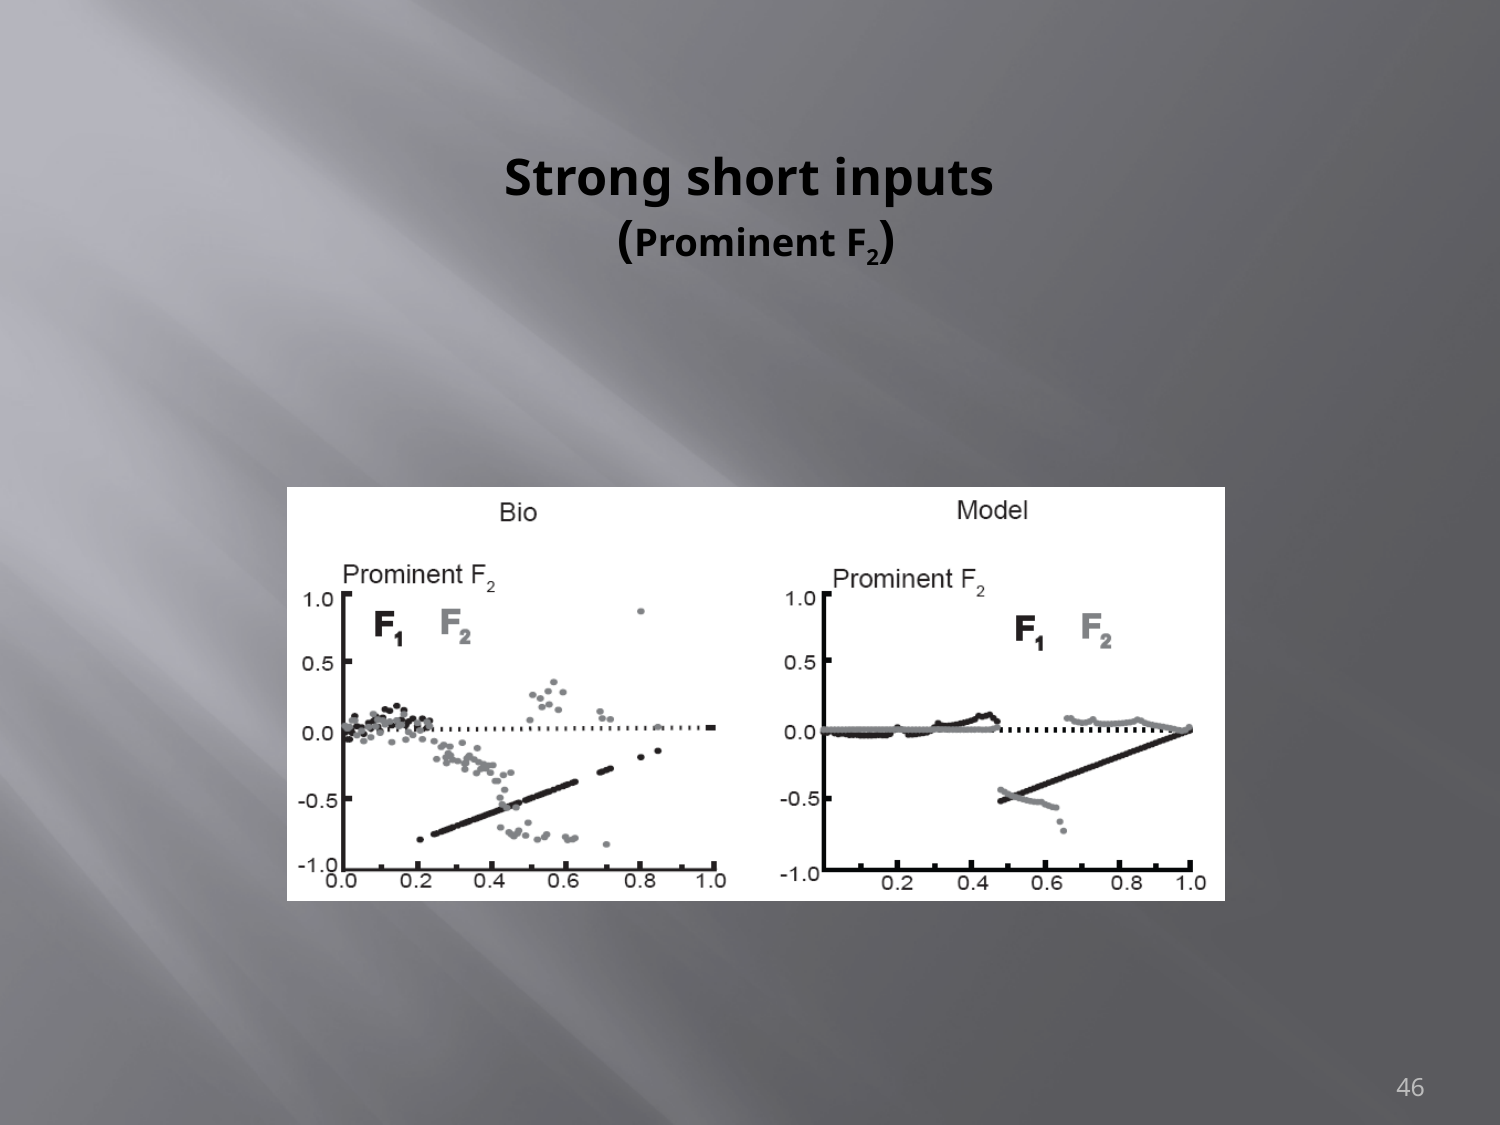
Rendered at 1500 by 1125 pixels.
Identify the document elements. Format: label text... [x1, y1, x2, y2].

slide_number 46 [1299, 1052, 1425, 1113]
title Strong short inputs (Prominent F2) [75, 137, 1425, 325]
picture [287, 487, 1226, 901]
